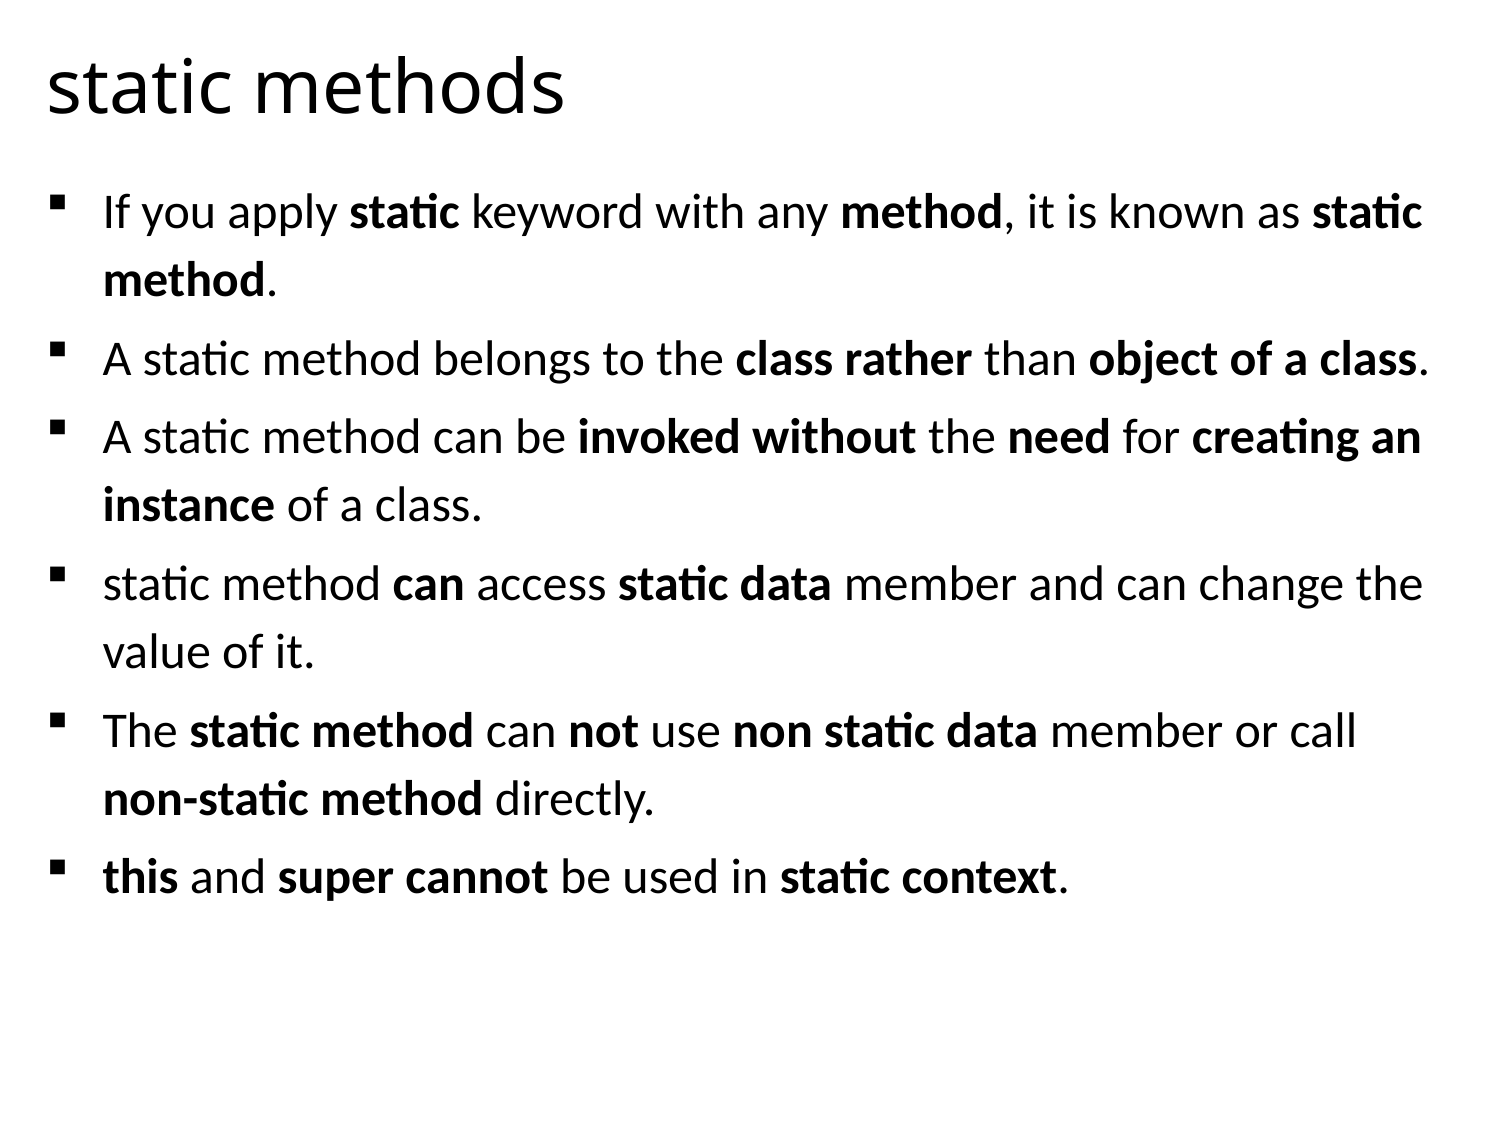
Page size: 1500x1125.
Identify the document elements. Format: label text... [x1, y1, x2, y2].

list If you apply static keyword with any method, it is known as static method. A static method belongs to the class rather than object of a class. A static method can be invoked without the need for creating an instance of a class. static method can access static data member and can change the value of it. The static method can not use non static data member or call non-static method directly. this and super cannot be used in static context. [31, 162, 1469, 1038]
title static methods [31, 17, 1469, 150]
